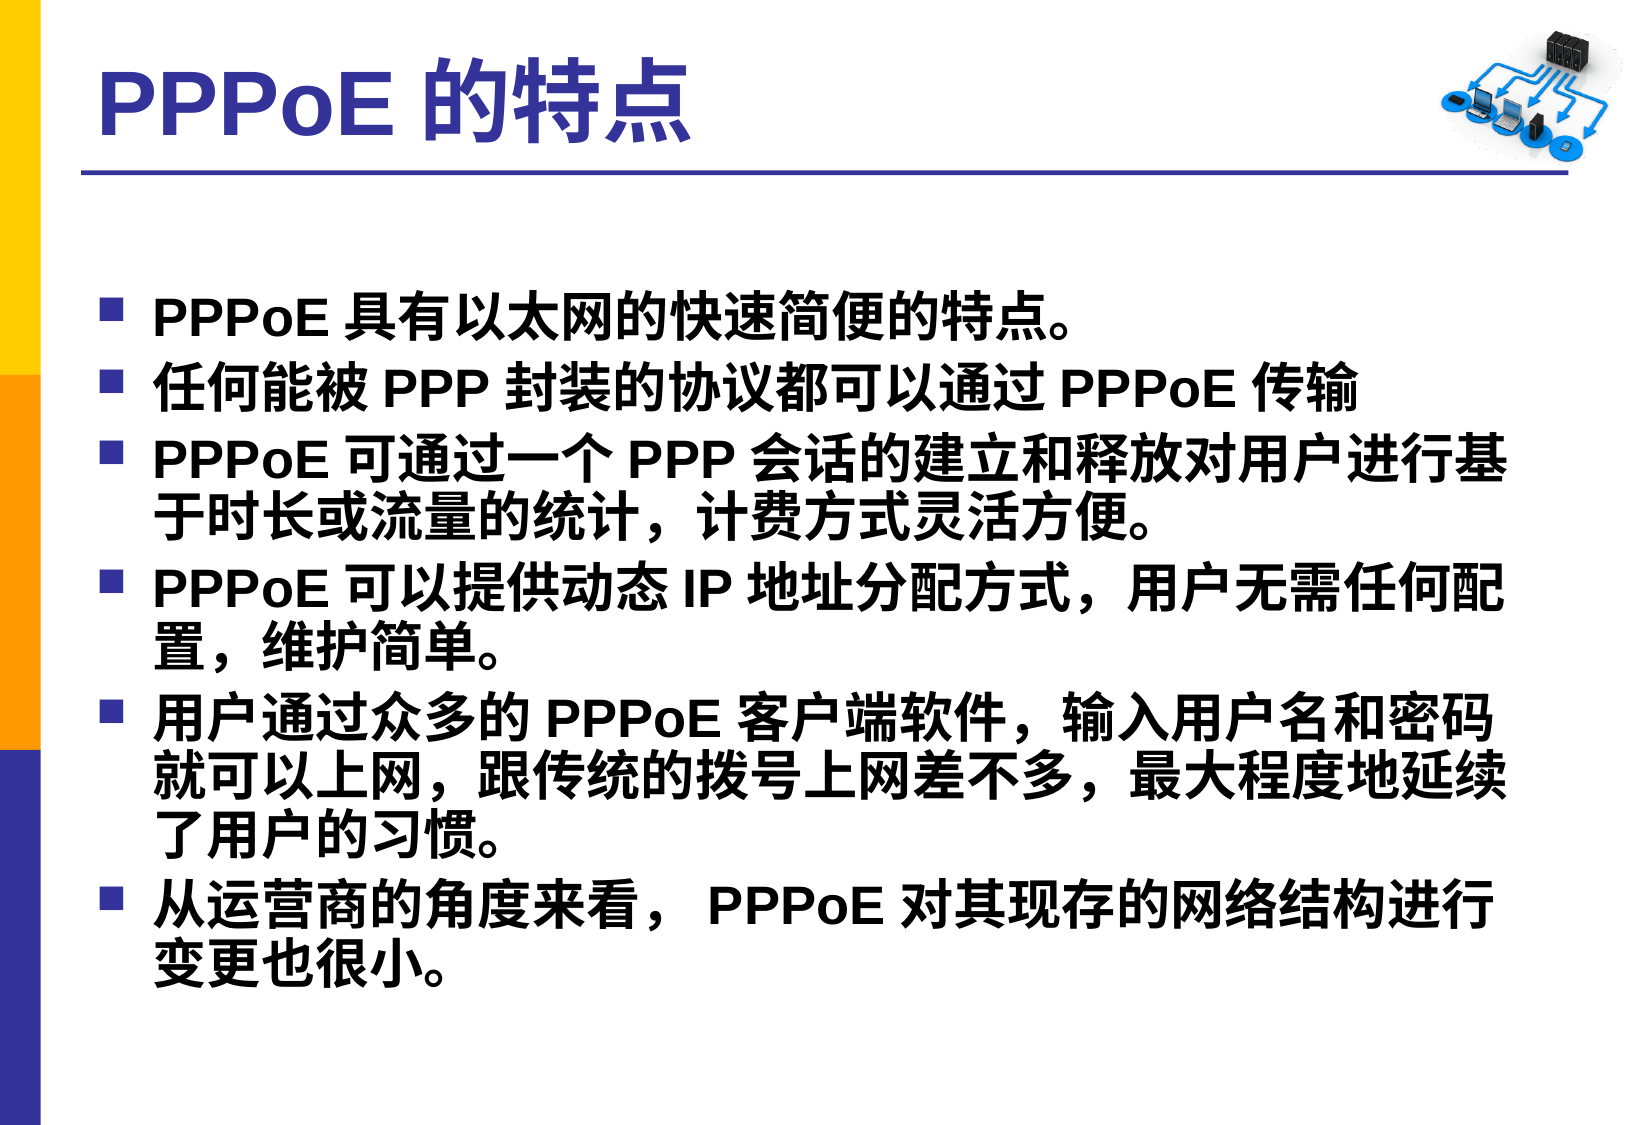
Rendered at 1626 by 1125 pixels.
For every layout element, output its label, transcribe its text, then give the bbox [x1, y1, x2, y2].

picture [1438, 30, 1624, 165]
list PPPoE具有以太网的快速简便的特点。 任何能被PPP封装的协议都可以通过PPPoE传输 PPPoE可通过一个PPP会话的建立和释放对用户进行基于时长或流量的统计，计费方式灵活方便。 PPPoE可以提供动态IP地址分配方式，用户无需任何配置，维护简单。 用户通过众多的PPPoE客户端软件，输入用户名和密码就可以上网，跟传统的拨号上网差不多，最大程度地延续了用户的习惯。 从运营商的角度来看，PPPoE对其现存的网络结构进行变更也很小。 [81, 282, 1544, 1050]
title PPPoE的特点 [81, 30, 1569, 161]
